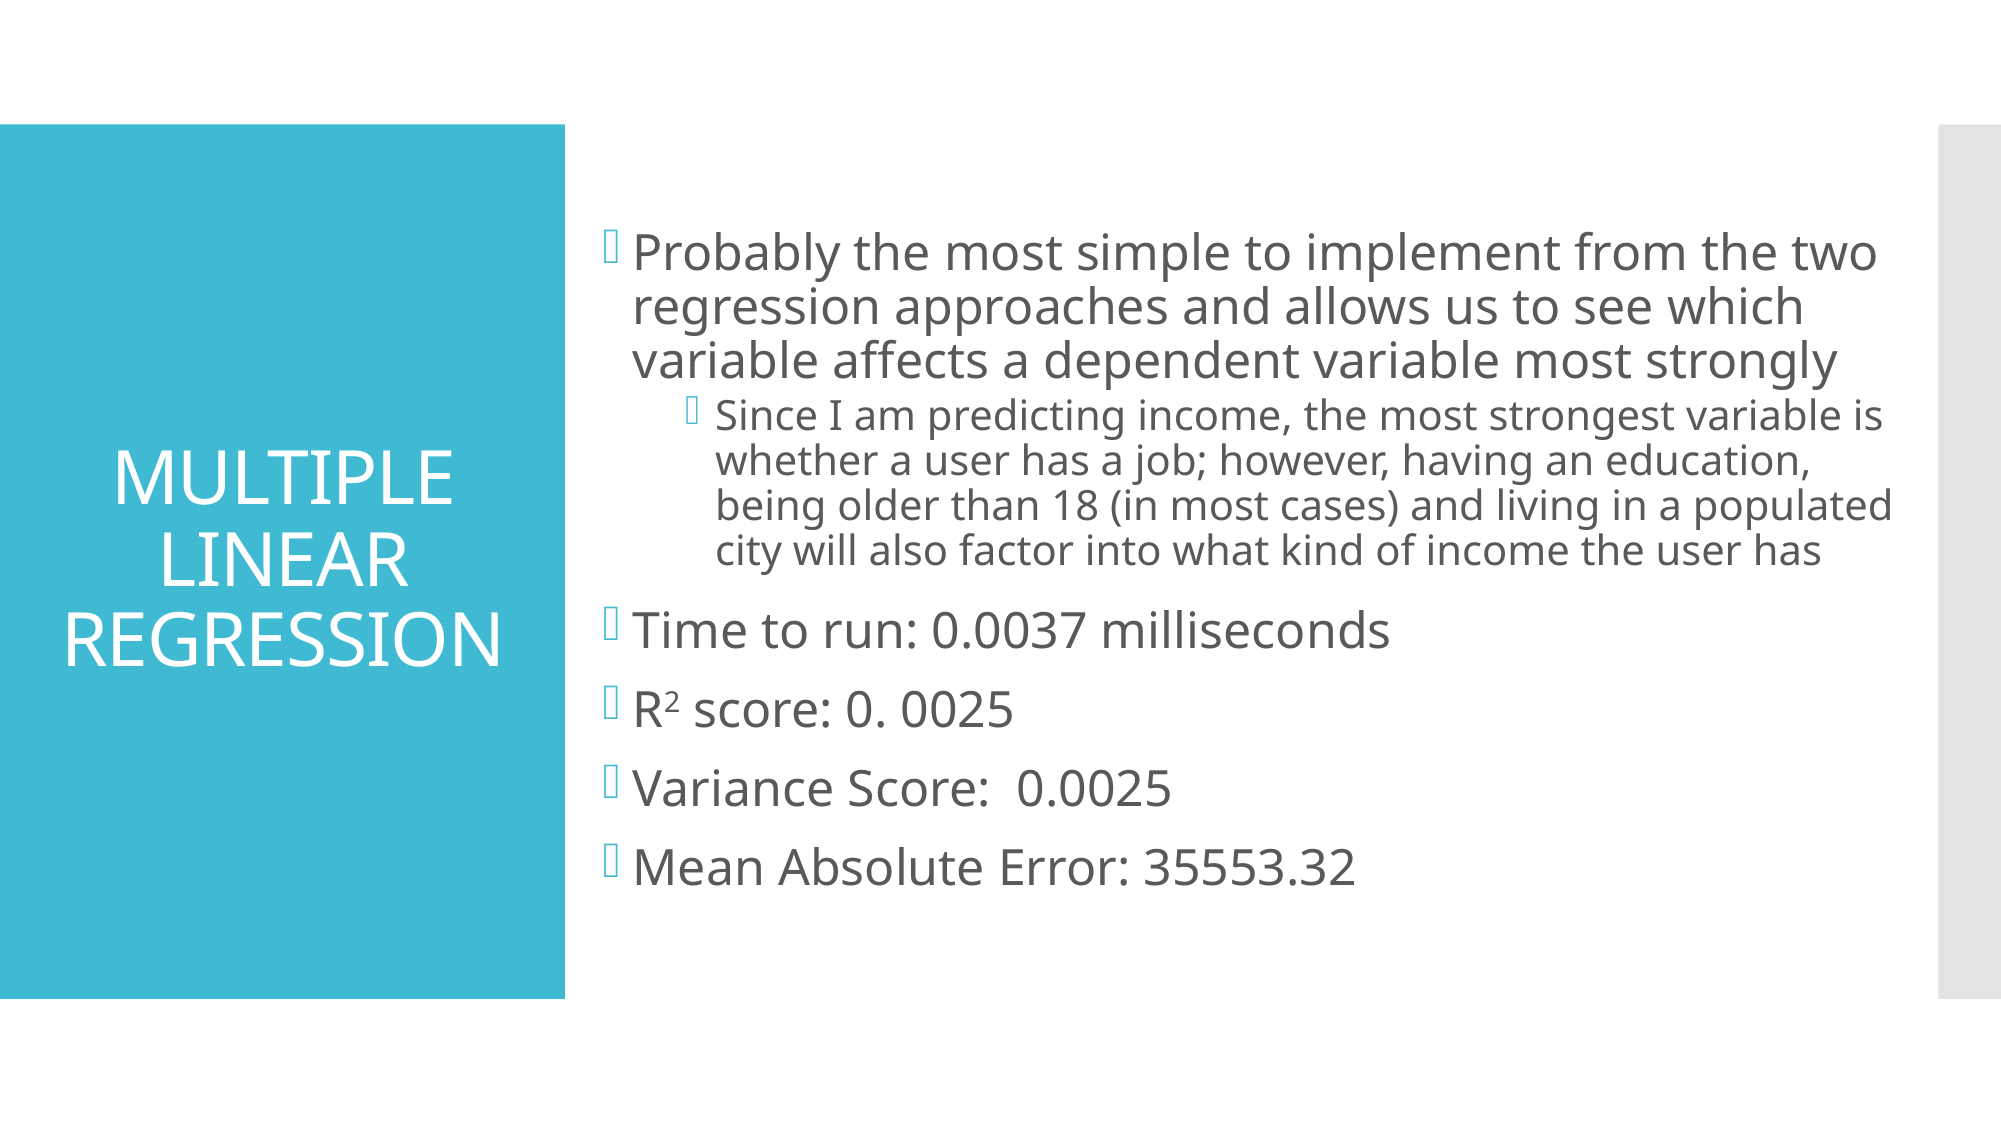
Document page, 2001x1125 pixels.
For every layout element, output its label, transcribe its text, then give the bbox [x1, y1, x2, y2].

list Probably the most simple to implement from the two regression approaches and allows us to see which variable affects a dependent variable most strongly Since I am predicting income, the most strongest variable is whether a user has a job; however, having an education, being older than 18 (in most cases) and living in a populated city will also factor into what kind of income the user has Time to run: 0.0037 milliseconds R2 score: 0. 0025 Variance Score: 0.0025 Mean Absolute Error: 35553.32 [587, 141, 1918, 982]
title MULTIPLE LINEAR REGRESSION [41, 184, 525, 940]
